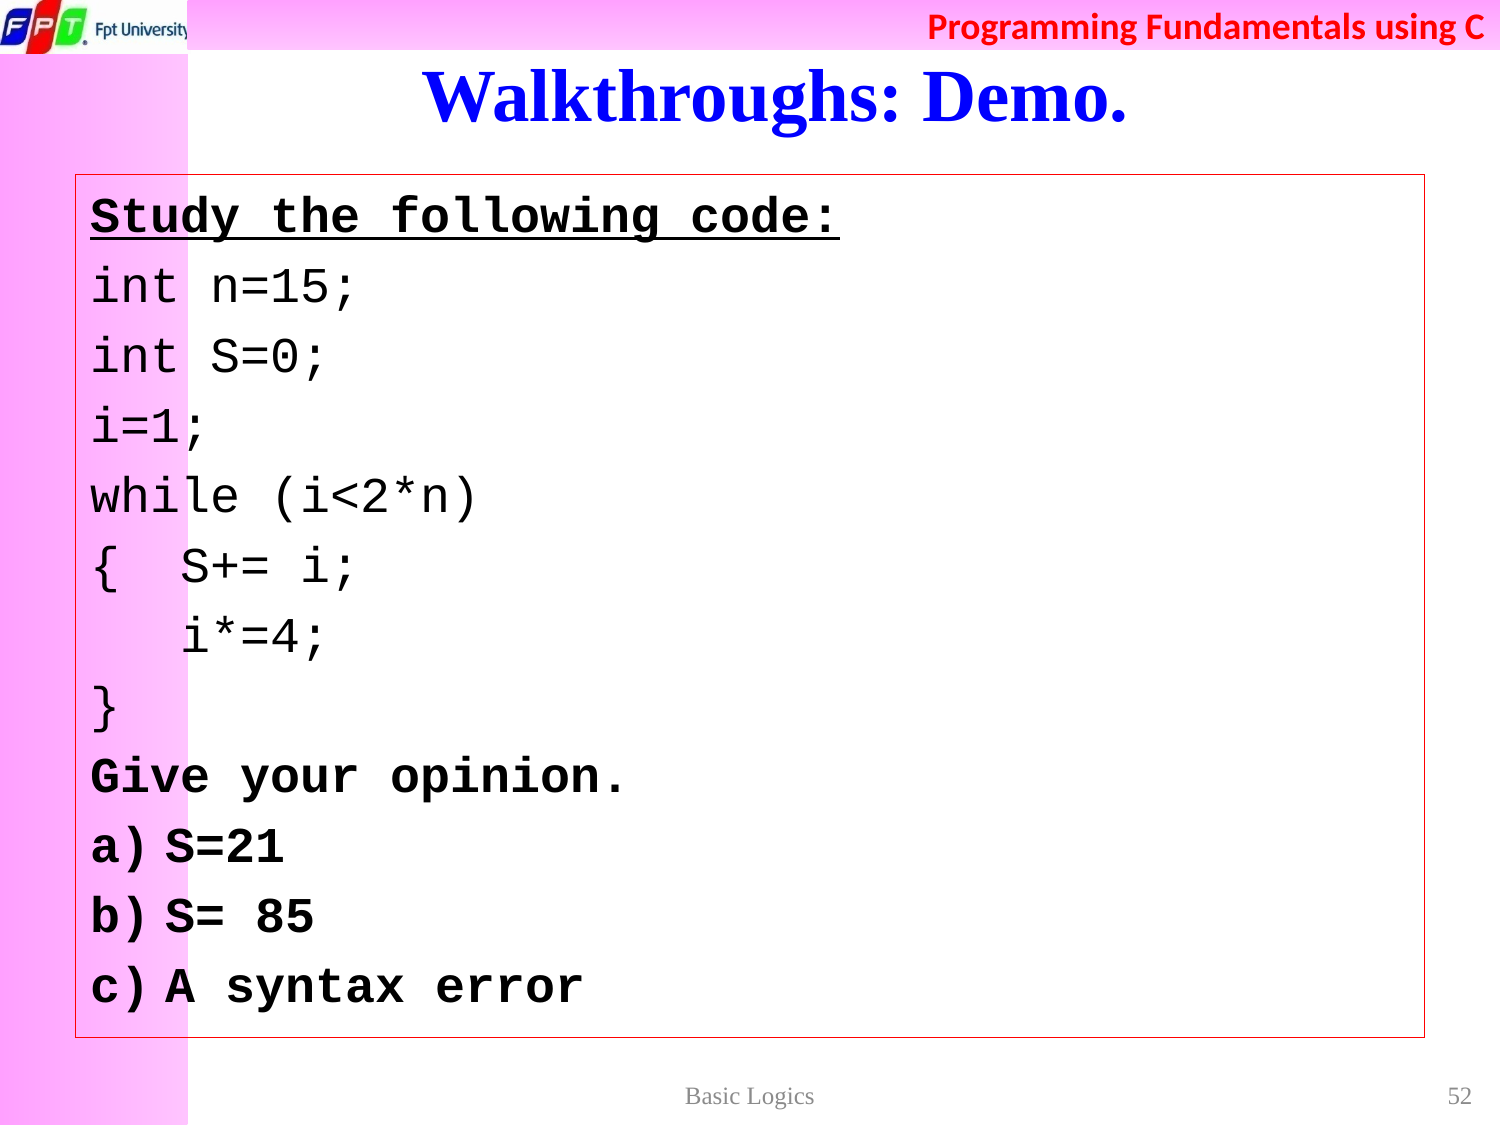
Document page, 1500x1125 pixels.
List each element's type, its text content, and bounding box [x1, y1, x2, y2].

list Study the following code: int n=15; int S=0; i=1; while (i<2*n) { S+= i; i*=4; } Give your opinion. S=21 S= 85 A syntax error [75, 174, 1425, 1038]
footer Basic Logics [512, 1074, 988, 1116]
picture [0, 0, 188, 54]
title Walkthroughs: Demo. [125, 45, 1425, 138]
slide_number 52 [1137, 1074, 1488, 1116]
